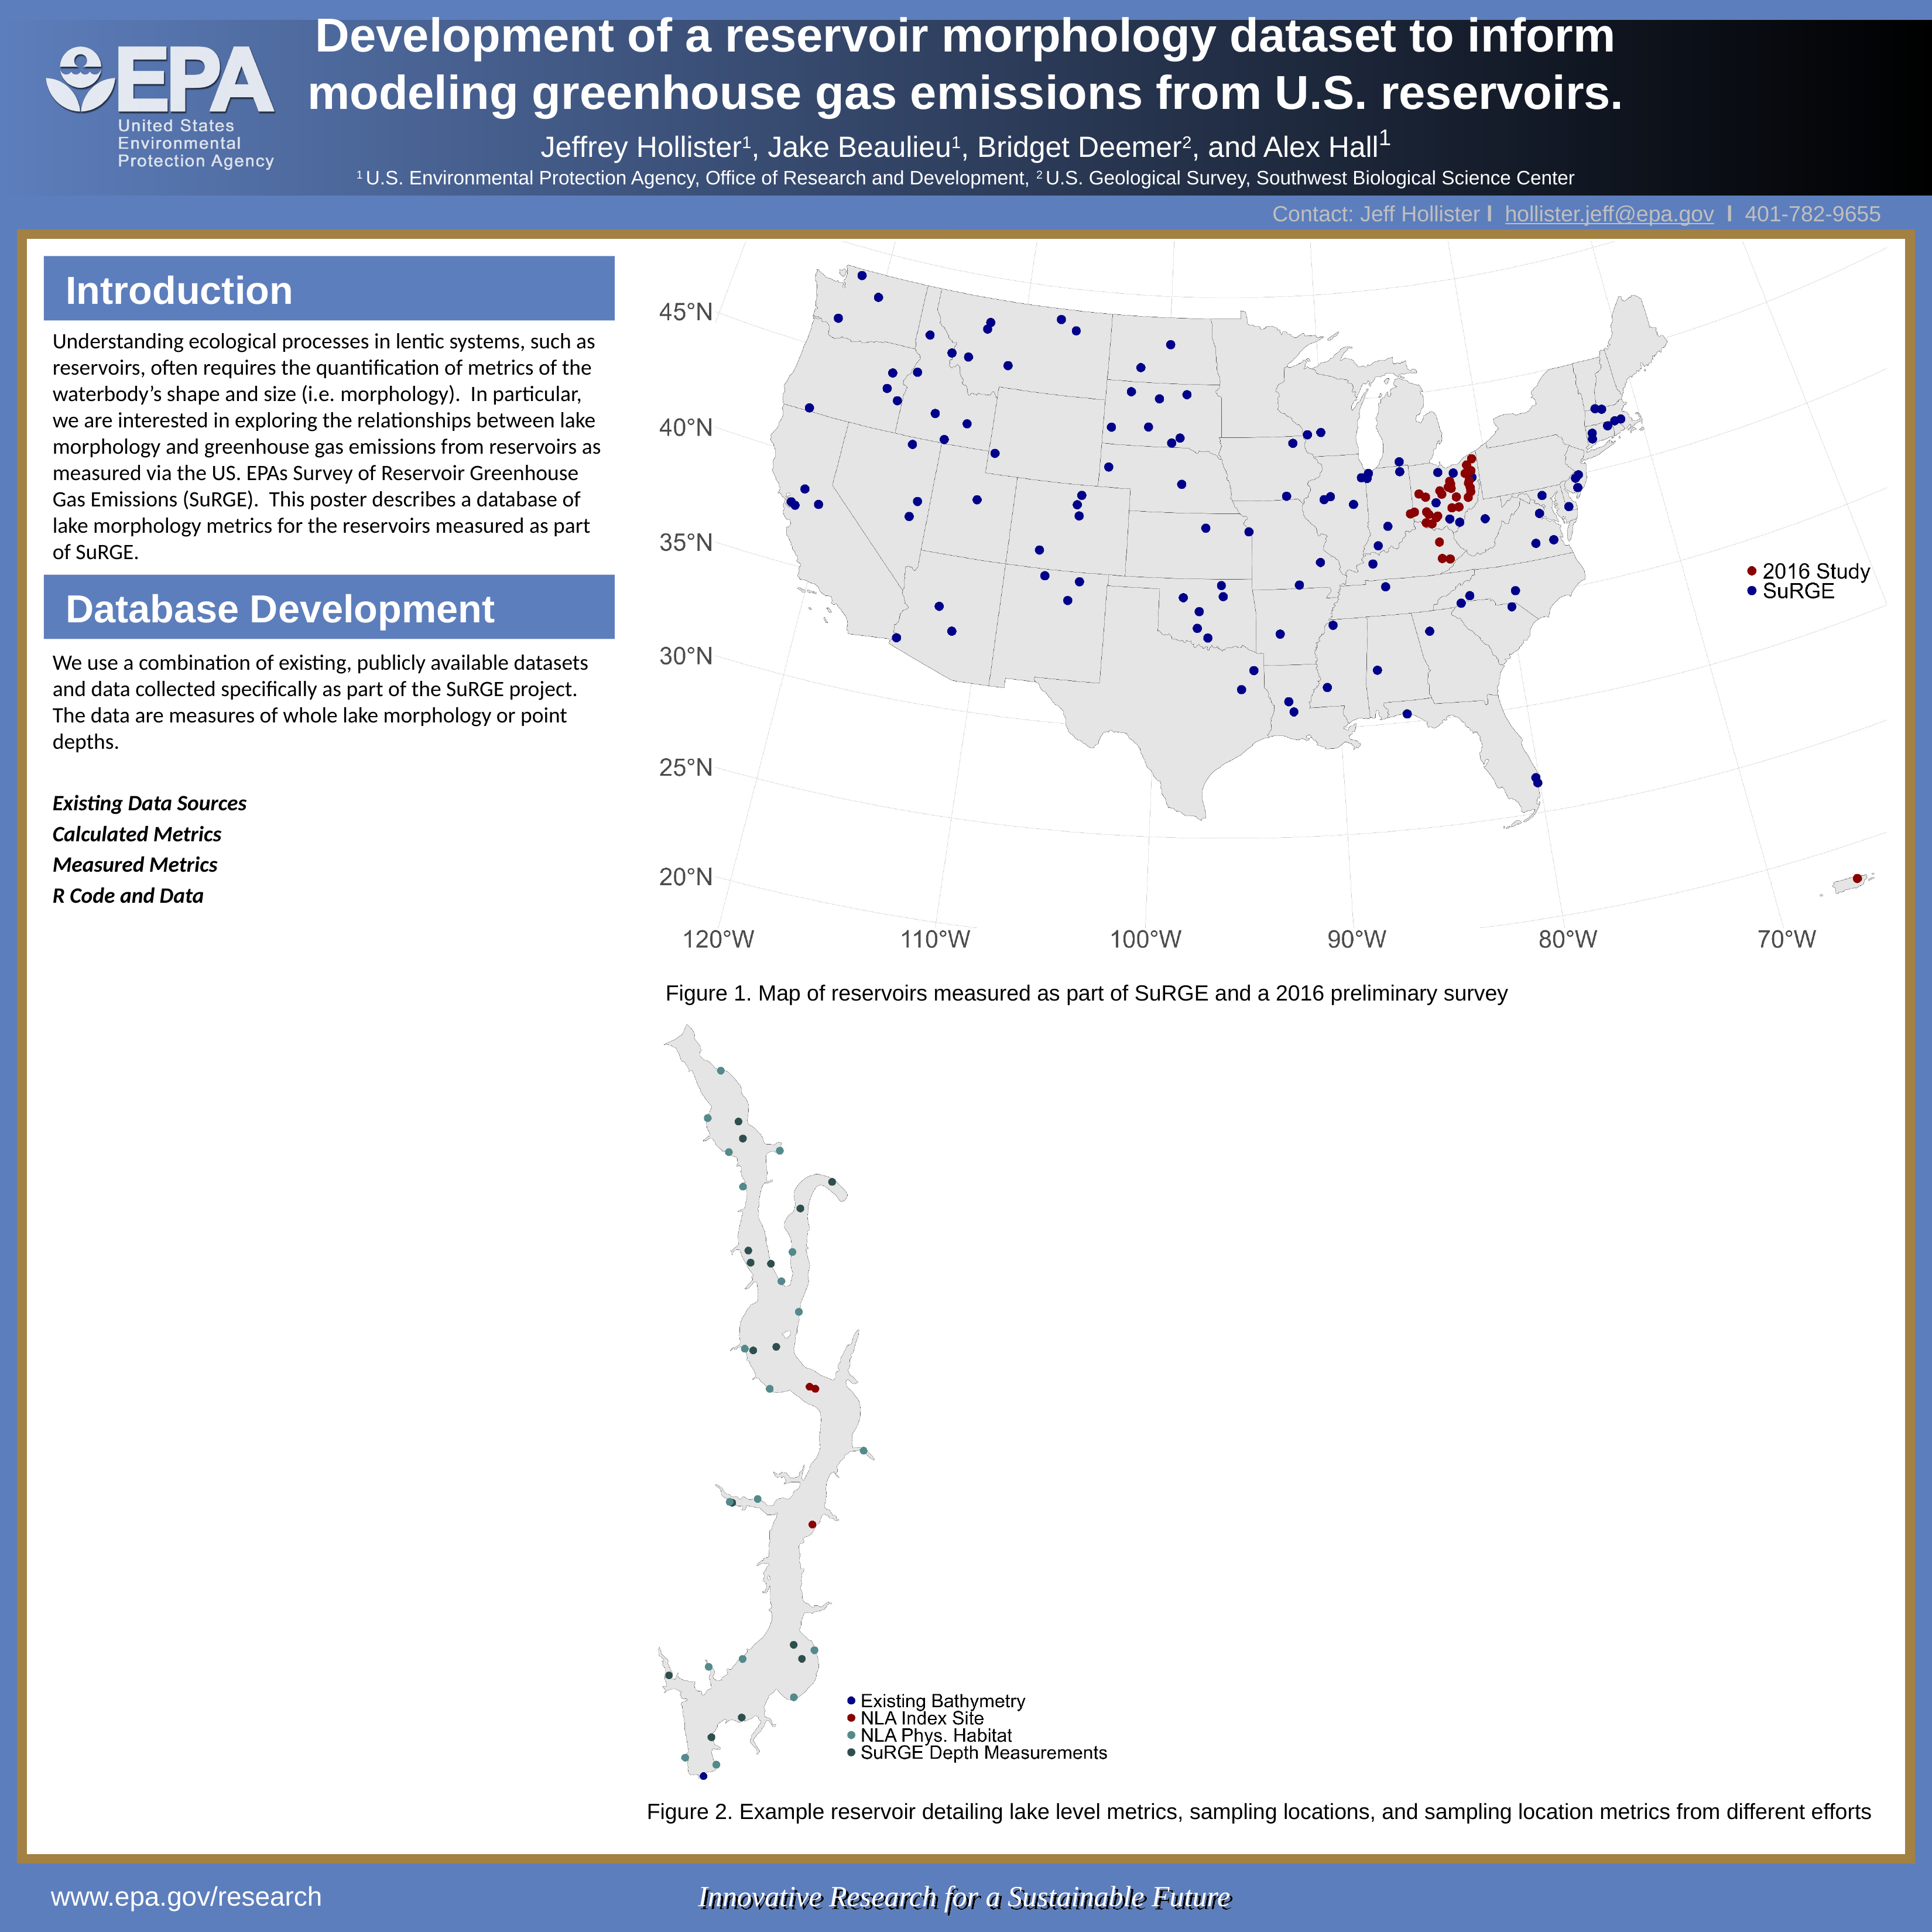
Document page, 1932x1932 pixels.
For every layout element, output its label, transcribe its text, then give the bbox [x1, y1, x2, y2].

text_box Introduction [43, 256, 615, 321]
text_box Development of a reservoir morphology dataset to inform modeling greenhouse gas emissions from U.S. reservoirs. Jeffrey Hollister1, Jake Beaulieu1, Bridget Deemer2, and Alex Hall1 1 U.S. Environmental Protection Agency, Office of Research and Development, 2 U.S. Geological Survey, Southwest Biological Science Center [208, 0, 1724, 197]
text_box We use a combination of existing, publicly available datasets and data collected specifically as part of the SuRGE project. The data are measures of whole lake morphology or point depths. Existing Data Sources Calculated Metrics Measured Metrics R Code and Data [43, 643, 622, 943]
picture [36, 42, 208, 174]
text_box Database Development [43, 574, 615, 639]
text_box Understanding ecological processes in lentic systems, such as reservoirs, often requires the quantification of metrics of the waterbody’s shape and size (i.e. morphology). In particular, we are interested in exploring the relationships between lake morphology and greenhouse gas emissions from reservoirs as measured via the US. EPAs Survey of Reservoir Greenhouse Gas Emissions (SuRGE). This poster describes a database of lake morphology metrics for the reservoirs measured as part of SuRGE. [43, 322, 615, 568]
text_box Contact: Jeff Hollister l hollister.jeff@epa.gov l 401-782-9655 [951, 196, 1895, 230]
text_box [636, 241, 1888, 1010]
picture [652, 1017, 1121, 1786]
text_box Figure 2. Example reservoir detailing lake level metrics, sampling locations, and sampling location metrics from different efforts [638, 1793, 1882, 1828]
